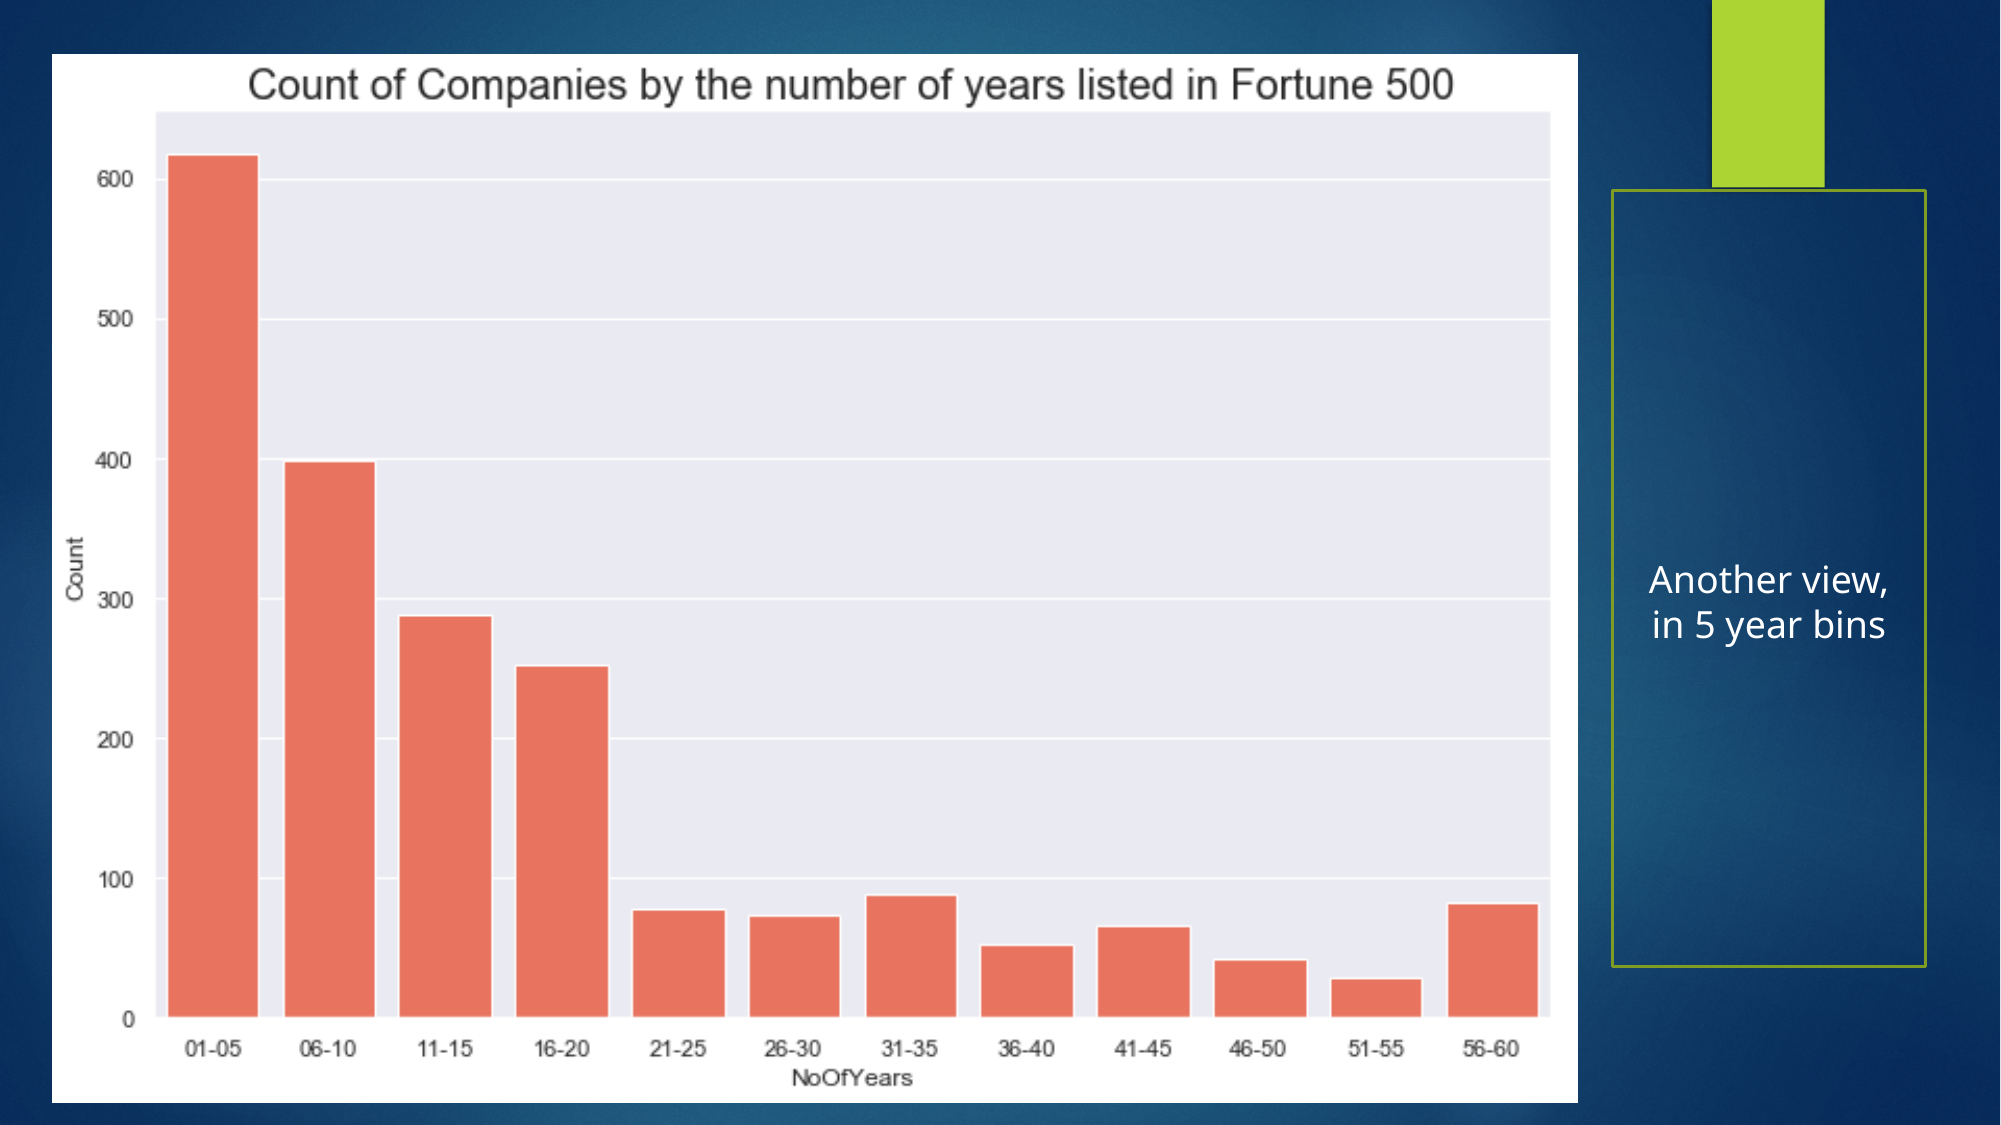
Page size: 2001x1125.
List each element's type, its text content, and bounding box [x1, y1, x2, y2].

picture [0, 0, 1578, 1125]
text_box Another view, in 5 year bins [1611, 189, 1927, 968]
